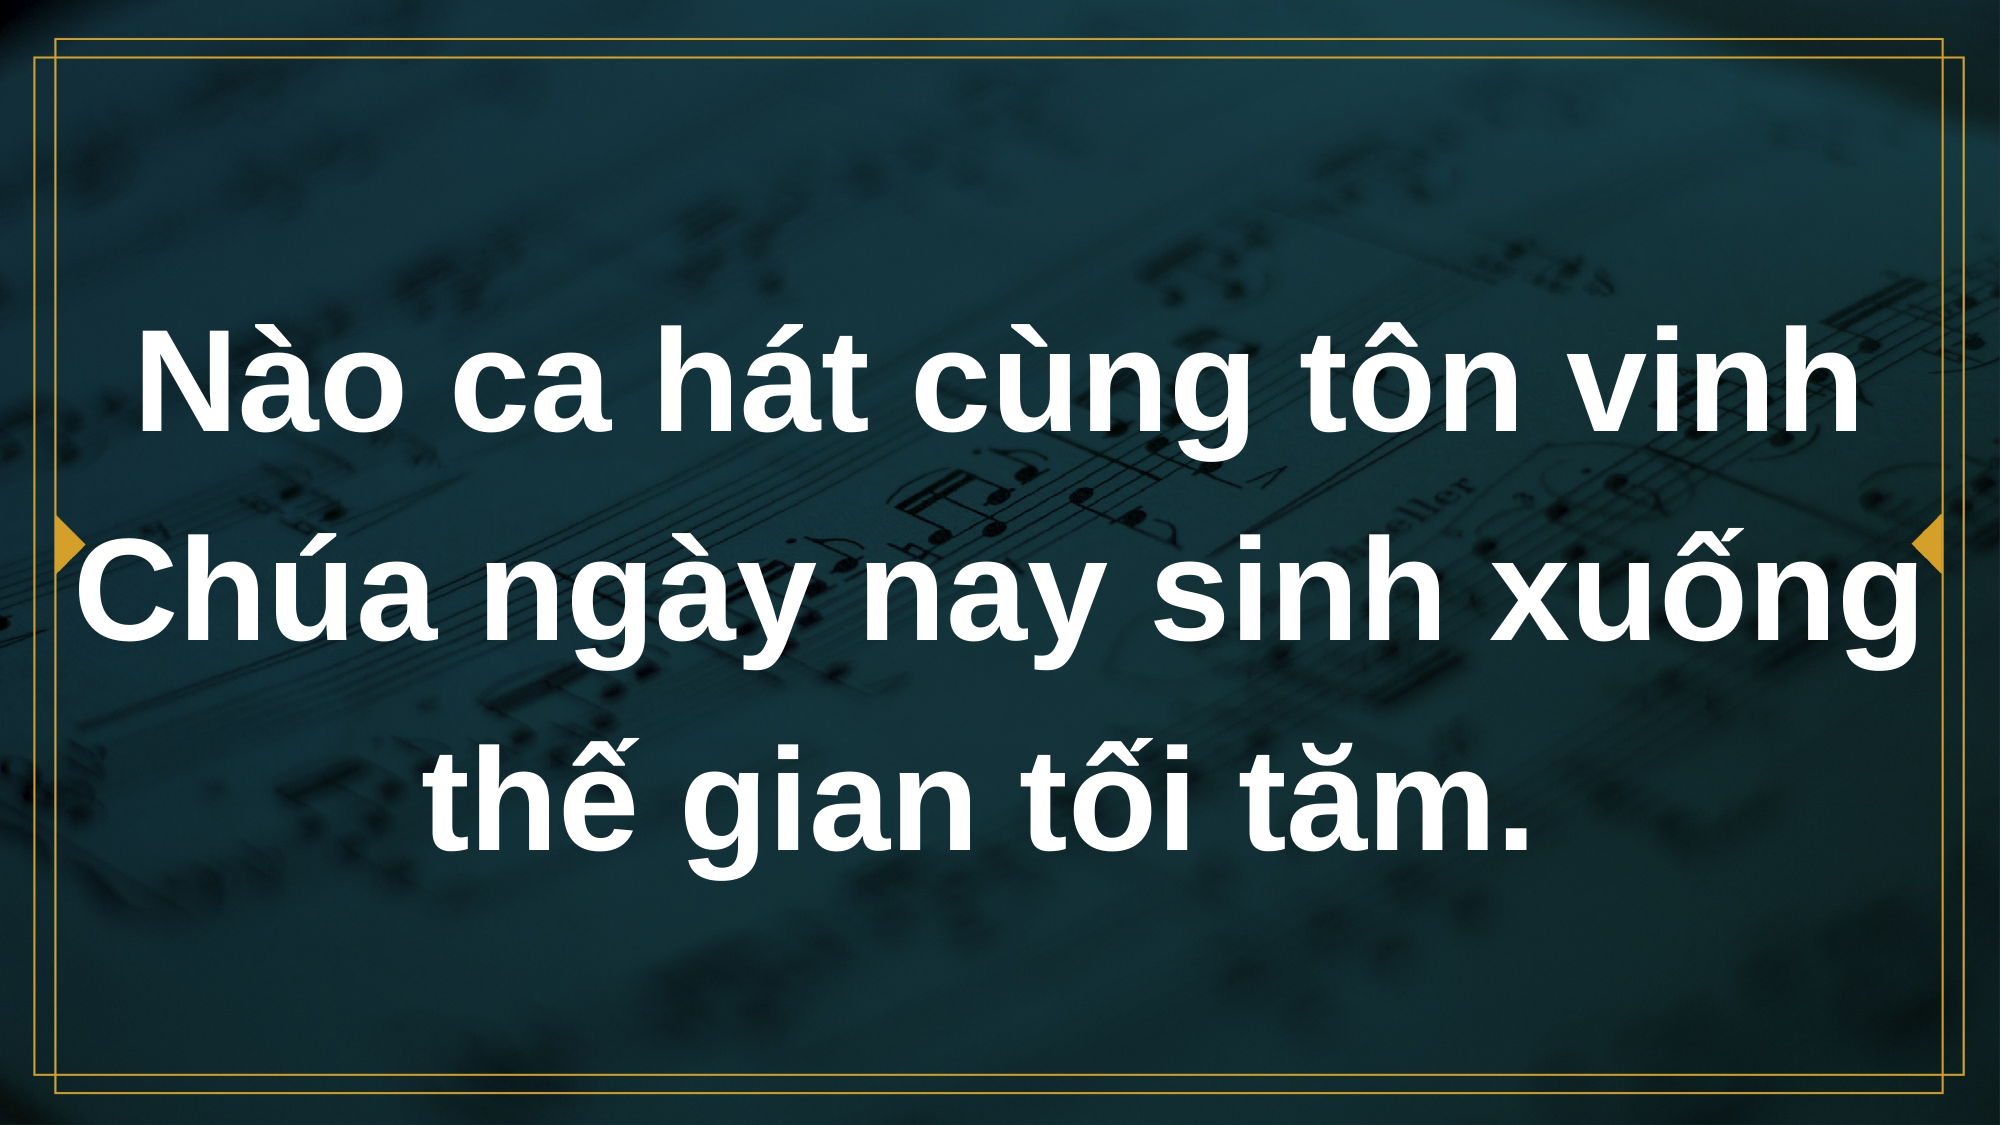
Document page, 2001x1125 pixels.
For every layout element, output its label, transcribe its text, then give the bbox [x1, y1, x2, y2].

picture [0, 0, 2000, 1125]
title Nào ca hát cùng tôn vinh Chúa ngày nay sinh xuống thế gian tối tăm. [55, 53, 1945, 1077]
